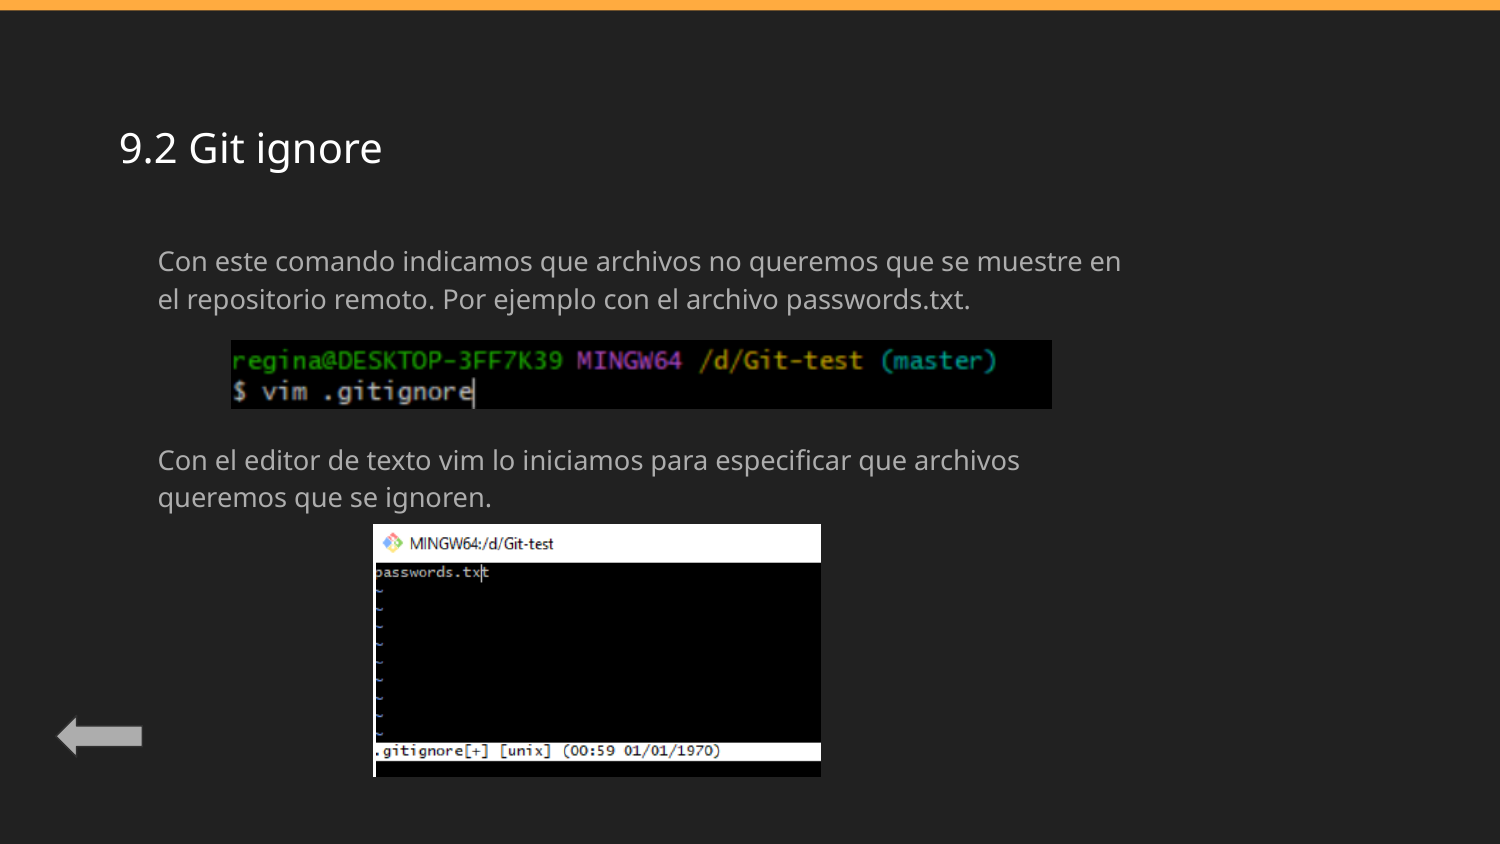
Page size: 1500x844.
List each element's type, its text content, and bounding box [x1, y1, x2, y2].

title 9.2 Git ignore [103, 61, 1265, 233]
text_box Con el editor de texto vim lo iniciamos para especificar que archivos queremos que se ignoren. [142, 422, 1141, 529]
text_box [55, 715, 143, 758]
picture [373, 524, 821, 778]
text_box Con este comando indicamos que archivos no queremos que se muestre en el repositorio remoto. Por ejemplo con el archivo passwords.txt. [142, 224, 1141, 330]
picture [230, 339, 1052, 410]
